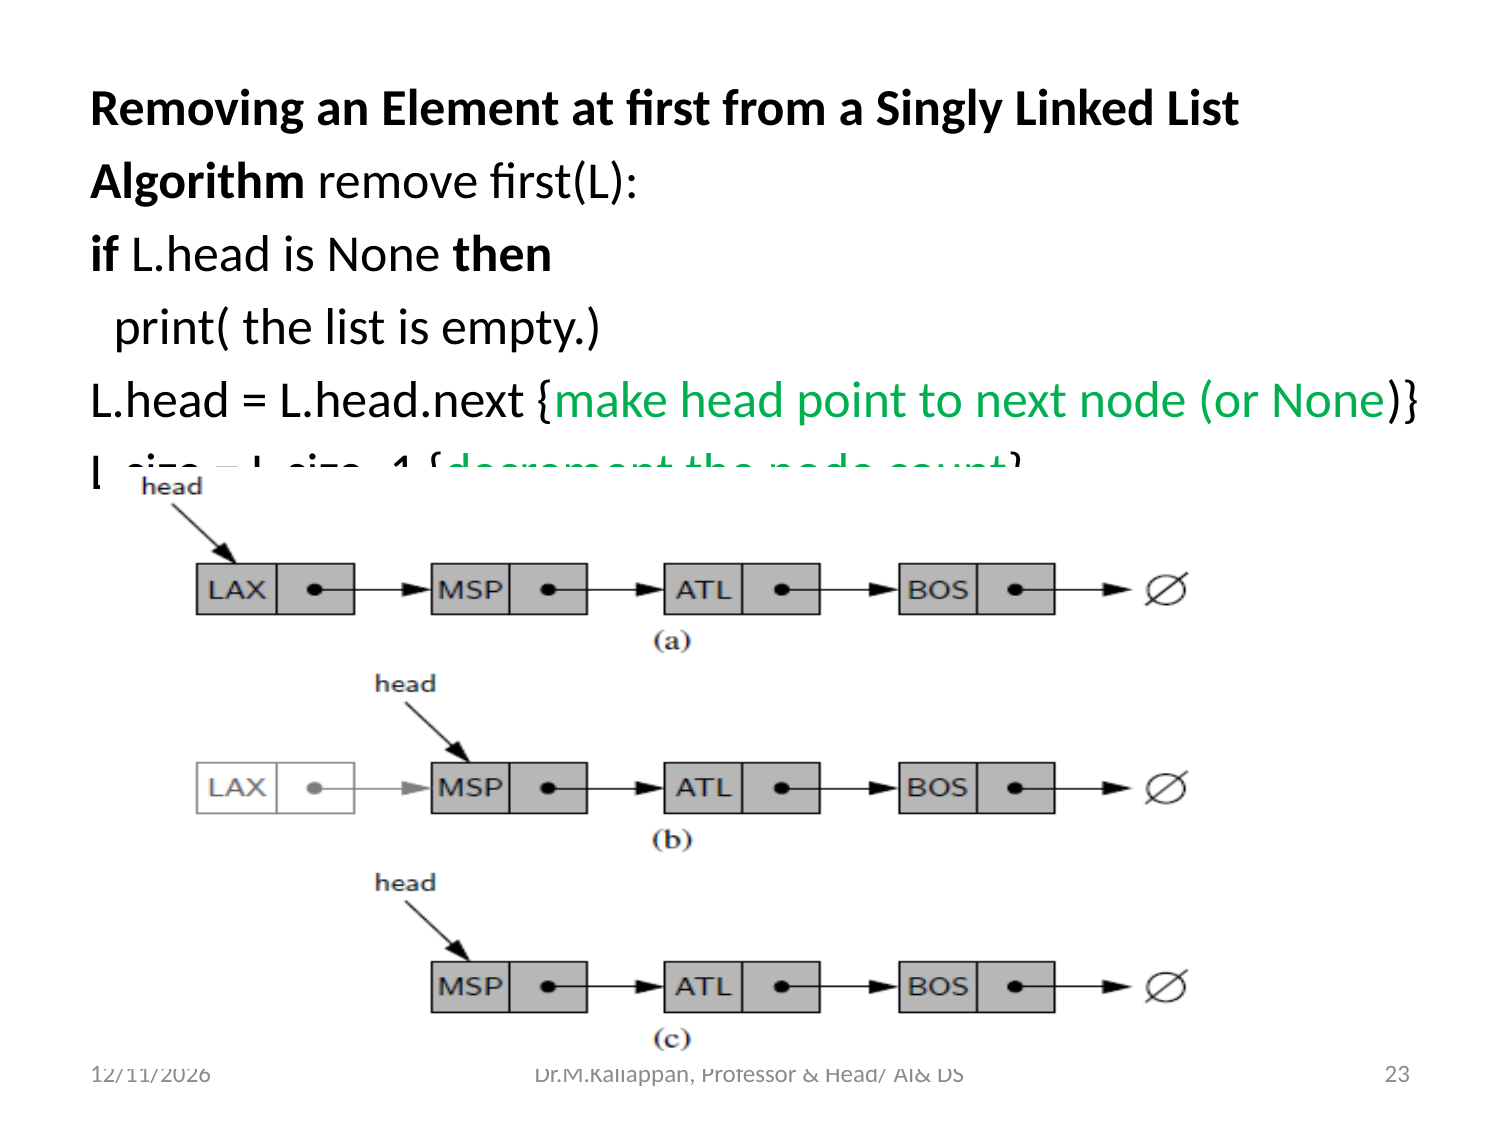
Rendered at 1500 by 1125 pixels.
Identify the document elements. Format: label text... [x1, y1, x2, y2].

slide_number 23 [1074, 1042, 1425, 1103]
picture [100, 467, 1247, 1069]
list Removing an Element at first from a Singly Linked List Algorithm remove first(L): if L.head is None then print( the list is empty.) L.head = L.head.next {make head point to next node (or None)} L.size = L.size−1 {decrement the node count} [75, 66, 1447, 516]
footer Dr.M.Kaliappan, Professor & Head/ AI& DS [512, 1076, 988, 1103]
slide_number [75, 1042, 425, 1103]
